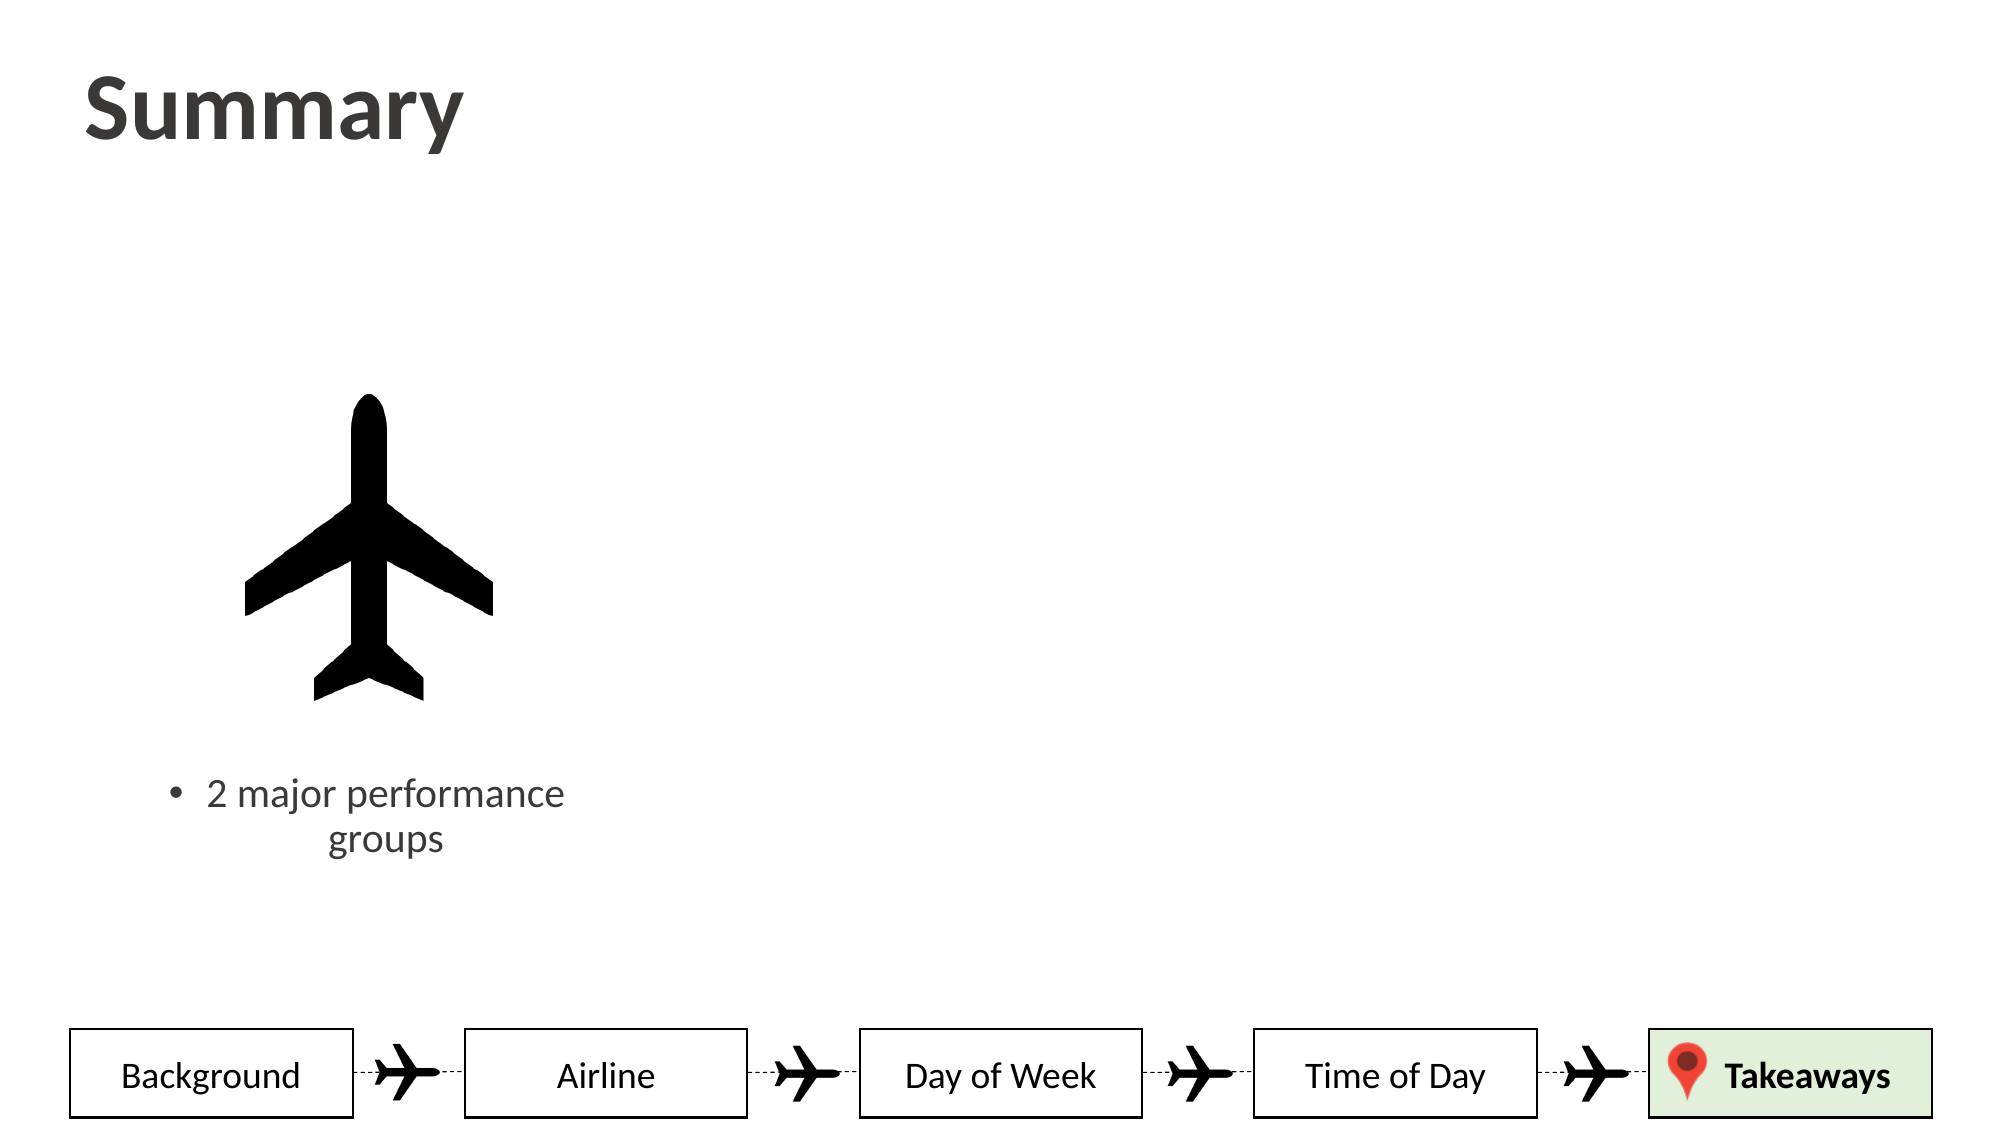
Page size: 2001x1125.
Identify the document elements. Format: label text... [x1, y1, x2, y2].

title Summary [69, 0, 1795, 218]
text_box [69, 1027, 1932, 1118]
picture [194, 363, 543, 732]
list 2 major performance groups [137, 764, 597, 874]
